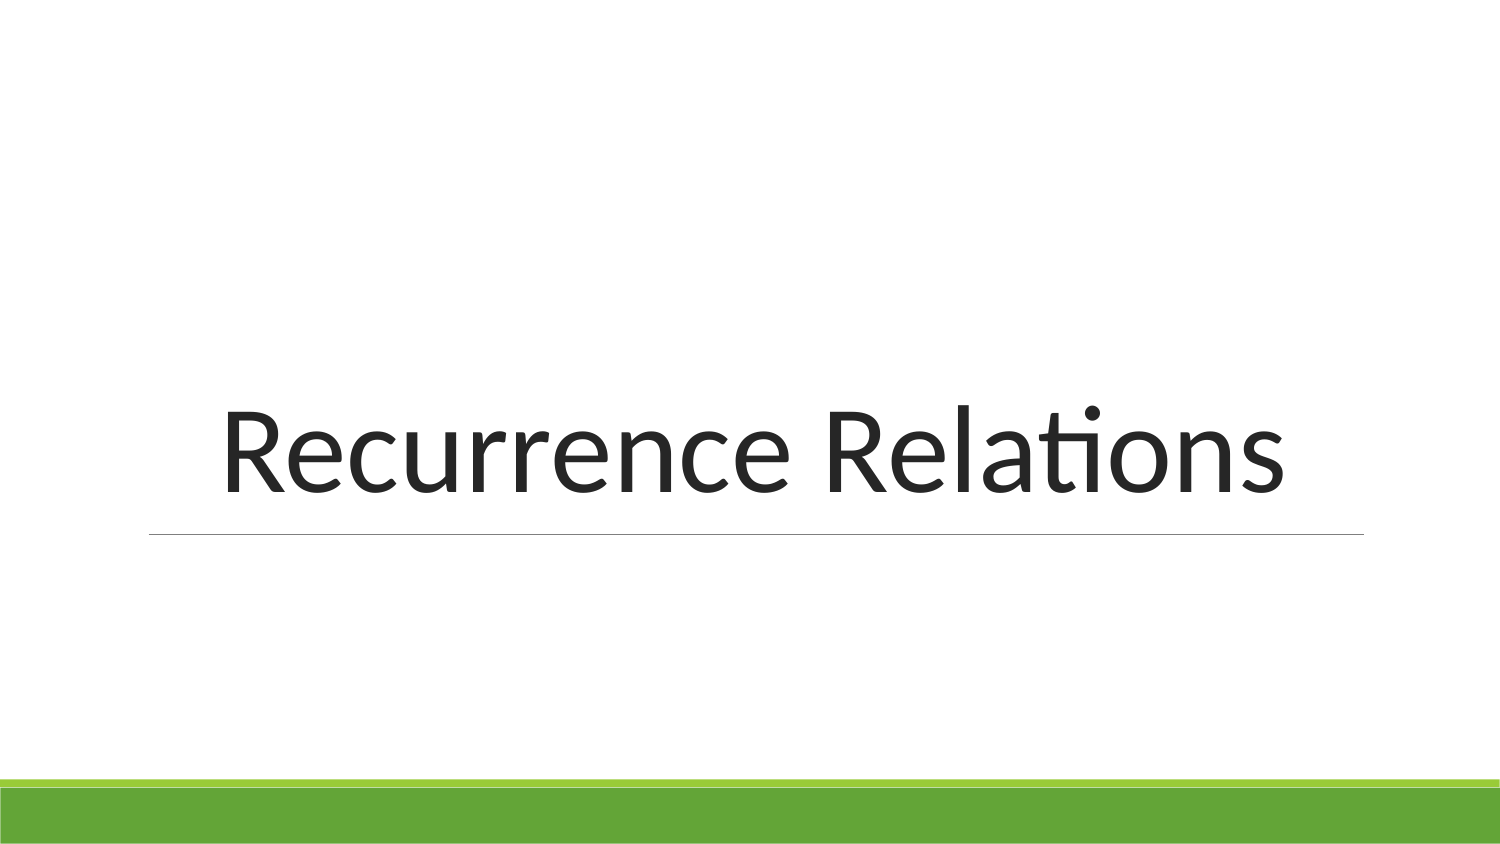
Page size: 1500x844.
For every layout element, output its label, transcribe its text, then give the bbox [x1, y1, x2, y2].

title Recurrence Relations [135, 93, 1373, 533]
